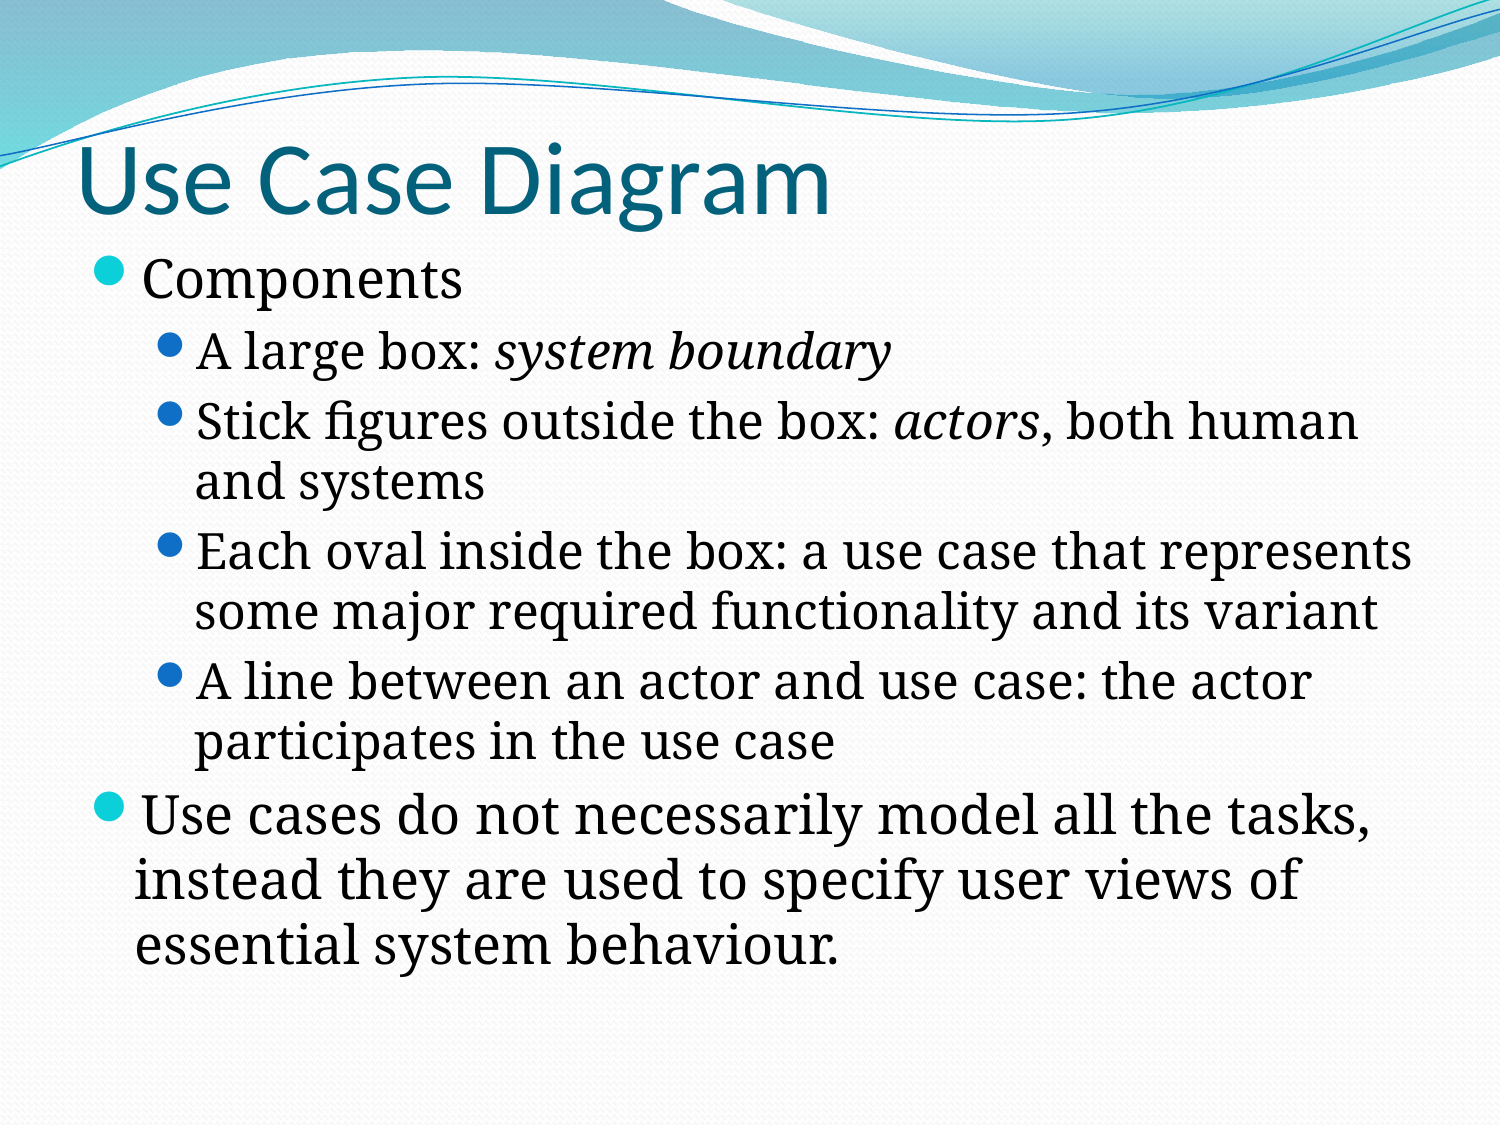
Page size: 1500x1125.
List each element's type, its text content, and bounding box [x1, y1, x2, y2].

title Use Case Diagram [75, 50, 1423, 236]
list Components A large box: system boundary Stick figures outside the box: actors, both human and systems Each oval inside the box: a use case that represents some major required functionality and its variant A line between an actor and use case: the actor participates in the use case Use cases do not necessarily model all the tasks, instead they are used to specify user views of essential system behaviour. [75, 237, 1458, 1004]
